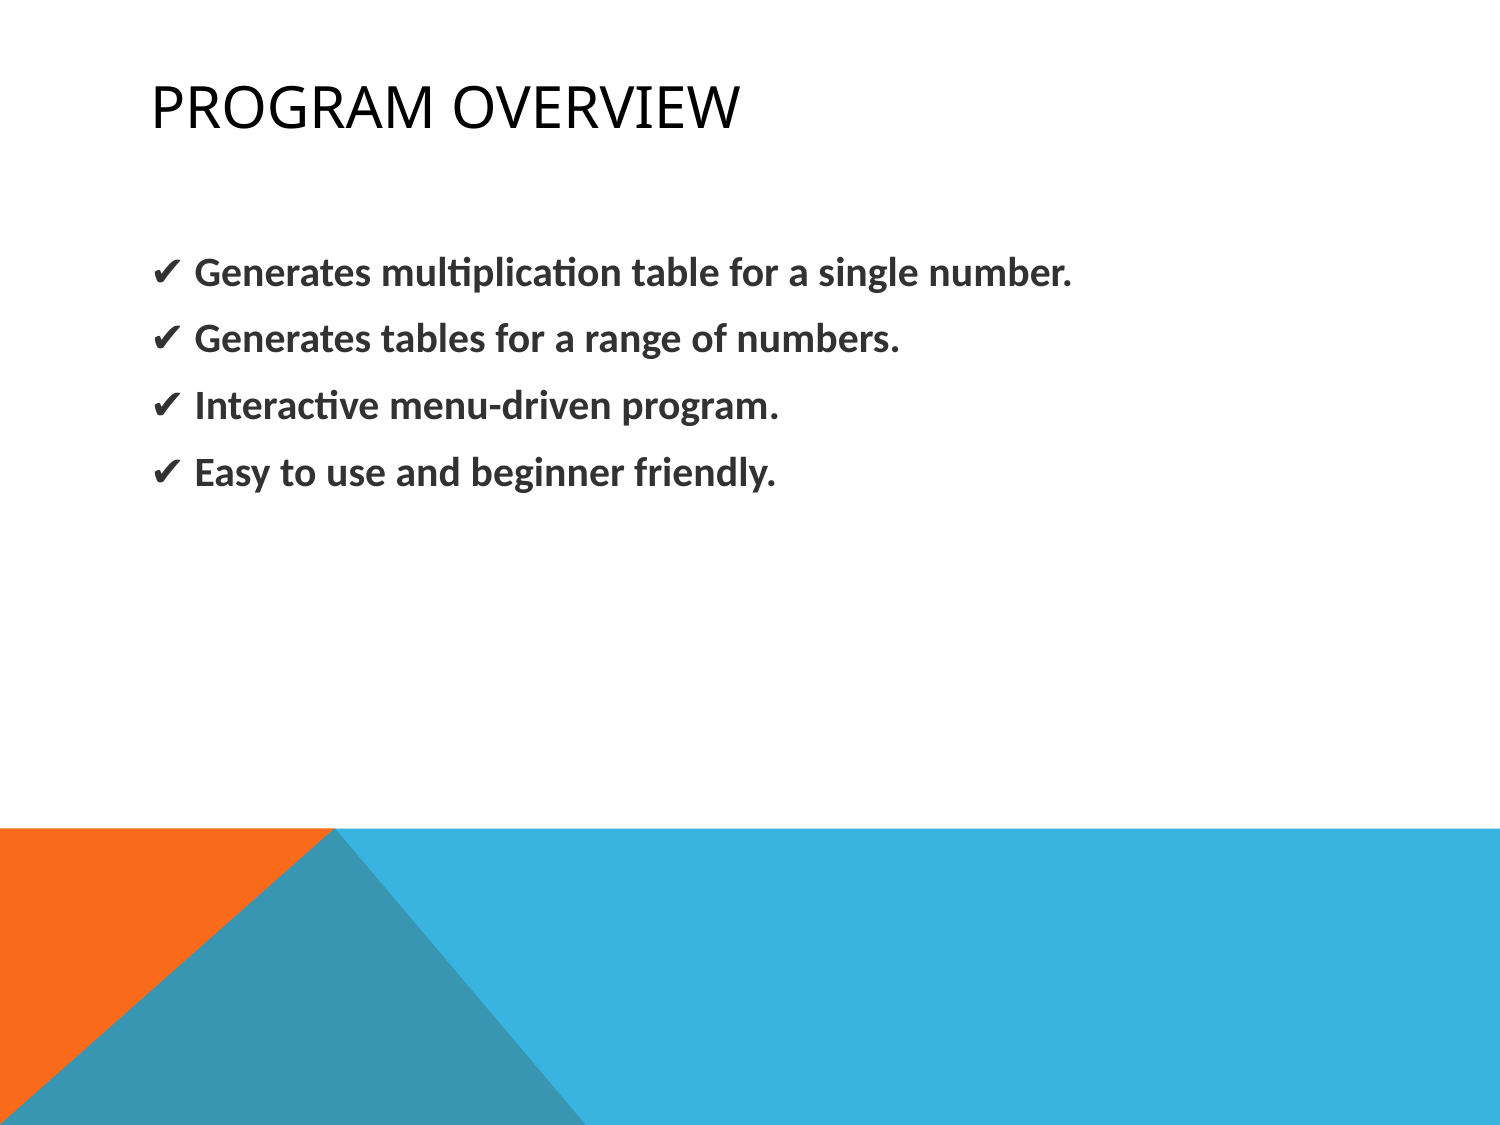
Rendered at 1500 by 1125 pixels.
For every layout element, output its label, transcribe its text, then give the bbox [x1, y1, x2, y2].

title Program Overview [135, 60, 1369, 150]
list ✔ Generates multiplication table for a single number. ✔ Generates tables for a range of numbers. ✔ Interactive menu-driven program. ✔ Easy to use and beginner friendly. [135, 180, 1369, 768]
